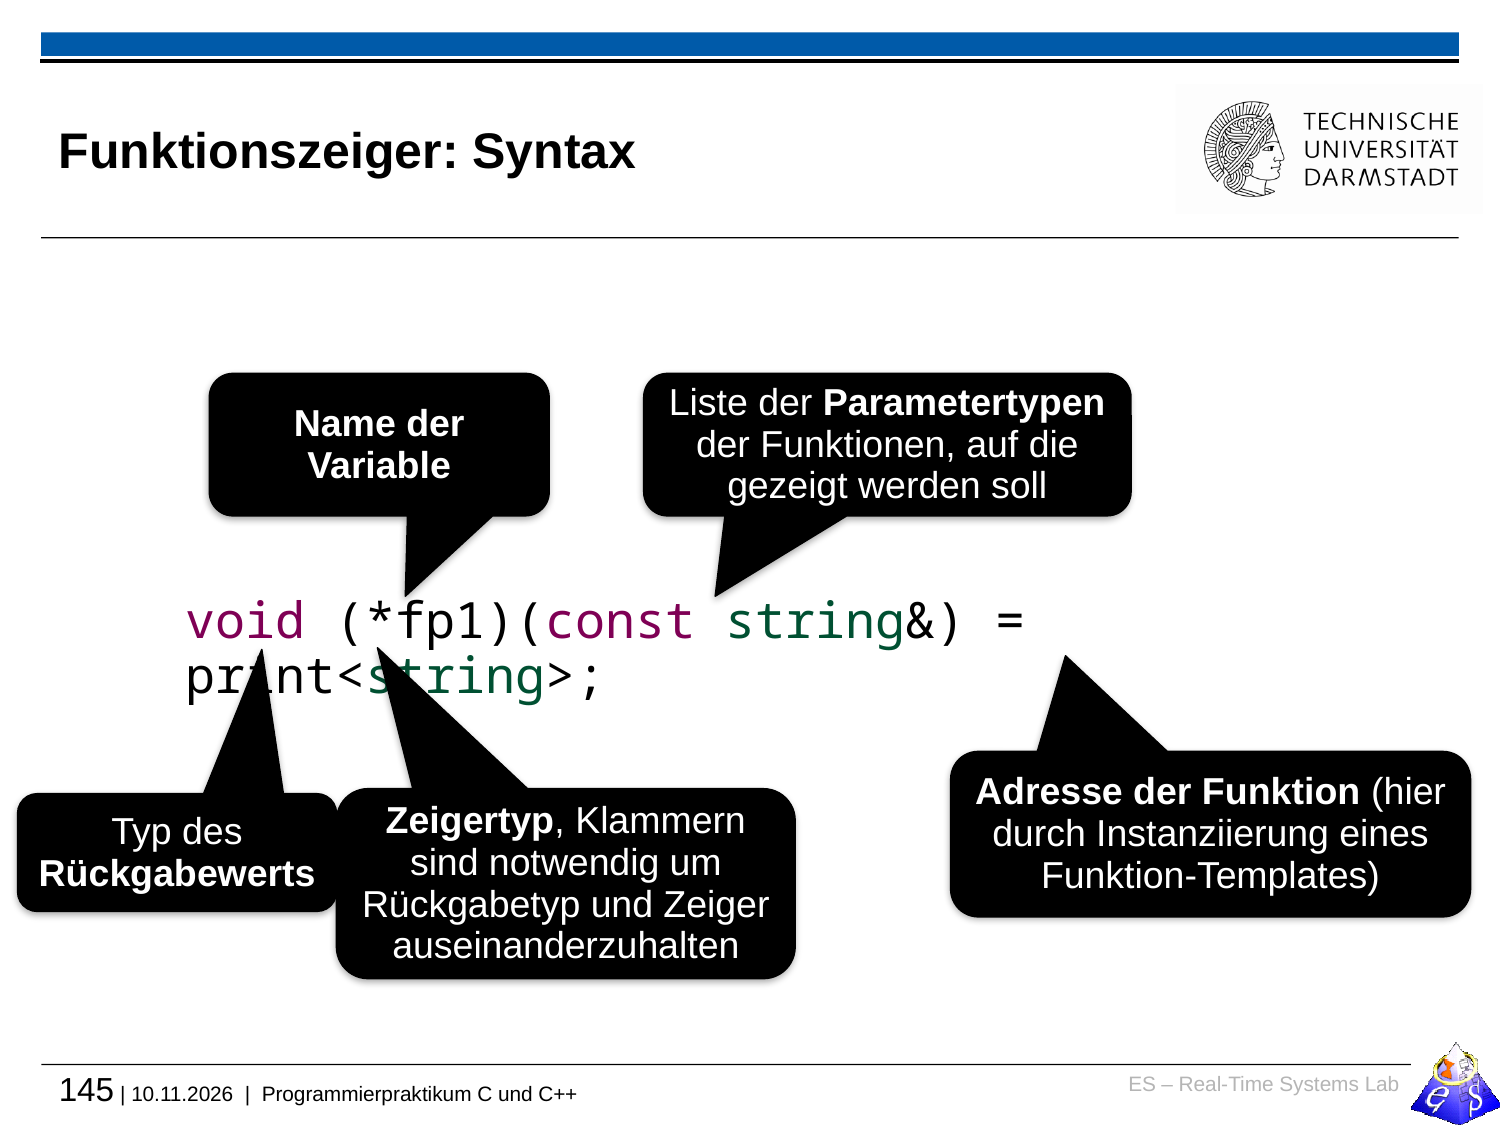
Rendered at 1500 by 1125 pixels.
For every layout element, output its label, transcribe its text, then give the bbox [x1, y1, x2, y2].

title Funktionszeiger: Syntax [58, 80, 1187, 218]
picture [1187, 84, 1483, 214]
text_box Adresse der Funktion (hier durch Instanziierung eines Funktion-Templates) [949, 655, 1472, 918]
text_box Zeigertyp, Klammern sind notwendig um Rückgabetyp und Zeiger auseinanderzuhalten [335, 647, 796, 980]
text_box Liste der Parametertypen der Funktionen, auf die gezeigt werden soll [642, 372, 1132, 597]
text_box void (*fp1)(const string&) = print<string>; [171, 586, 1471, 713]
text_box Name der Variable [208, 372, 550, 597]
picture [1411, 1041, 1500, 1125]
text_box Typ des Rückgabewerts [16, 648, 336, 913]
